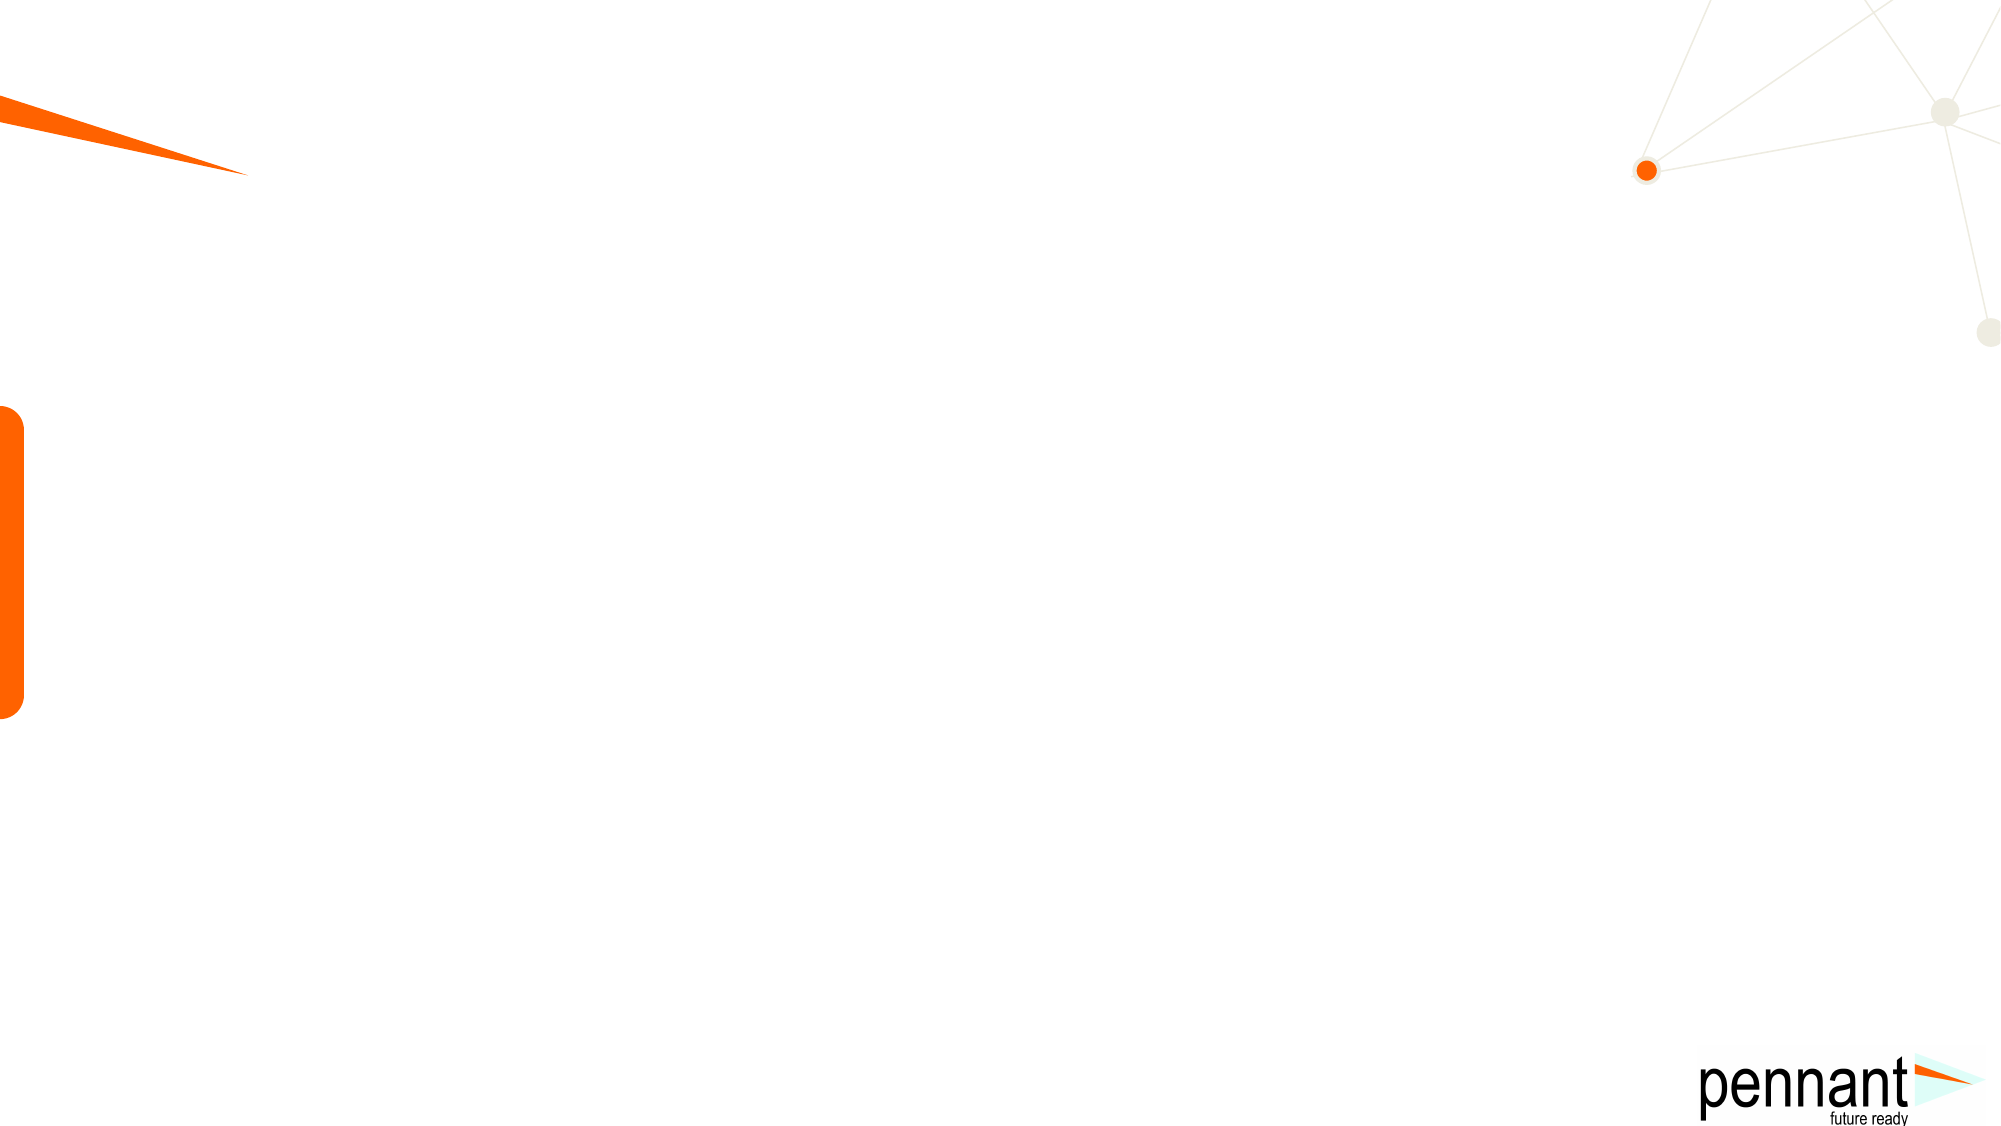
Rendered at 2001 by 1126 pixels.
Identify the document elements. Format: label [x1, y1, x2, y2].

picture [1697, 1045, 1986, 1126]
